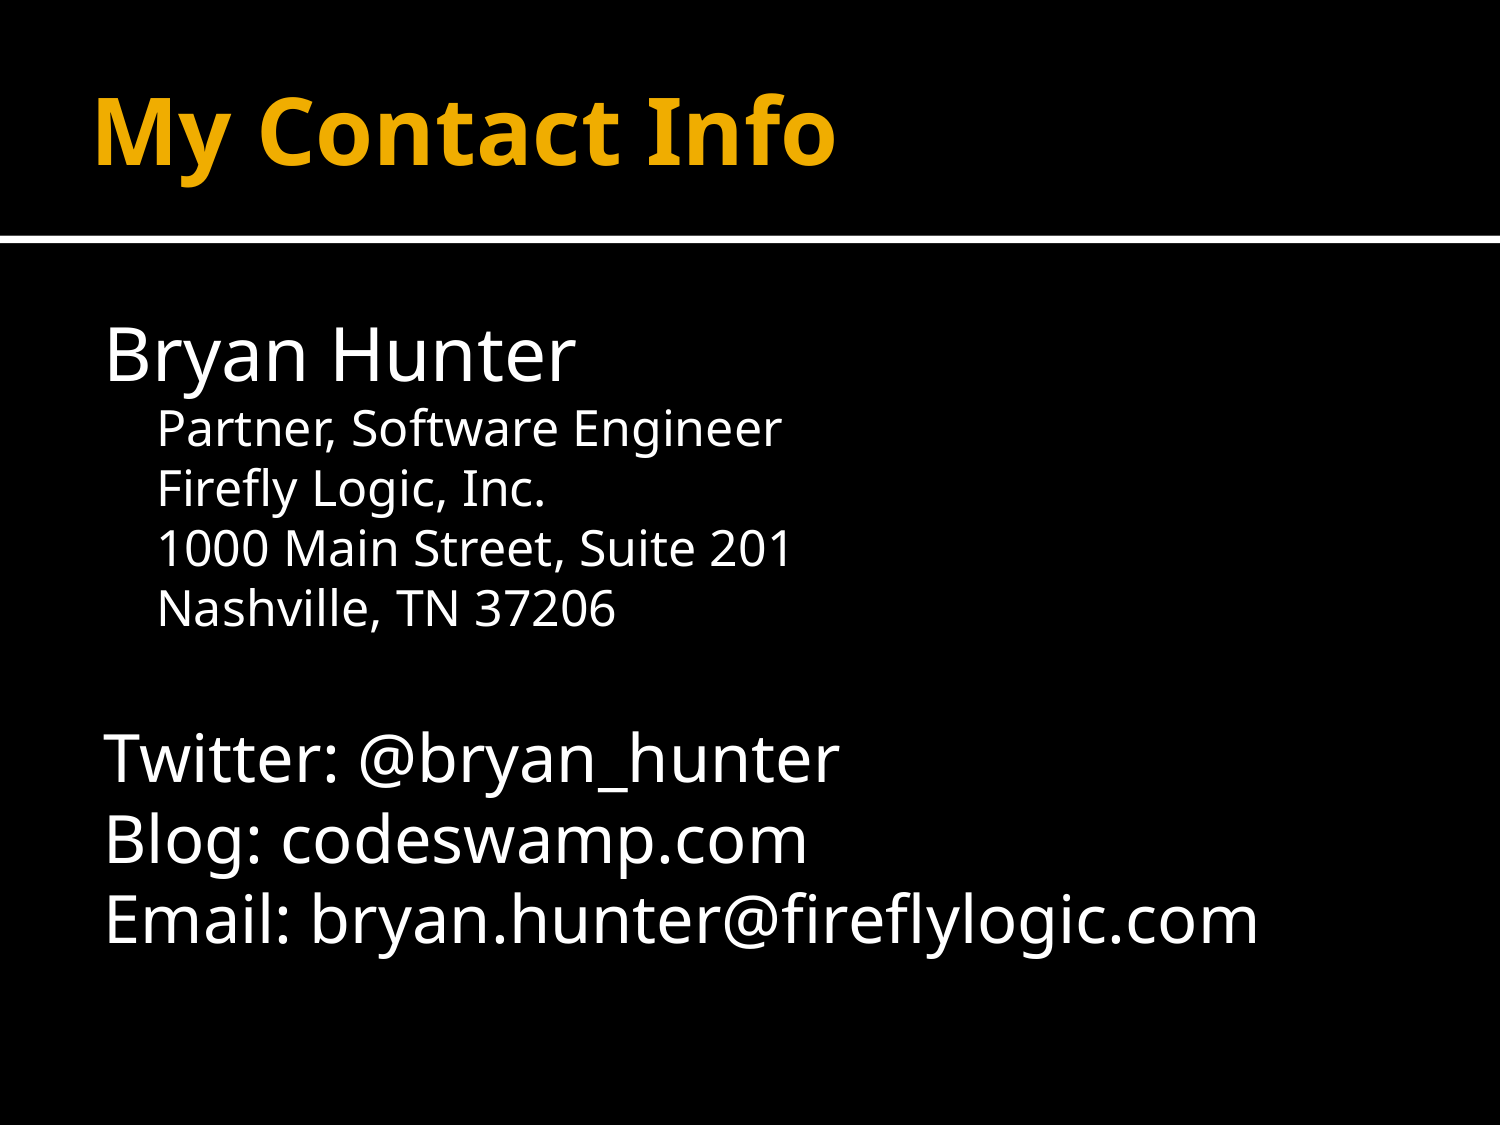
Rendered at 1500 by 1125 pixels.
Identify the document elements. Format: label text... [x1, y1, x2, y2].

list Bryan Hunter Partner, Software Engineer Firefly Logic, Inc. 1000 Main Street, Suite 201 Nashville, TN 37206 Twitter: @bryan_hunter Blog: codeswamp.com Email: bryan.hunter@fireflylogic.com [75, 291, 1425, 1050]
title My Contact Info [75, 25, 1425, 231]
